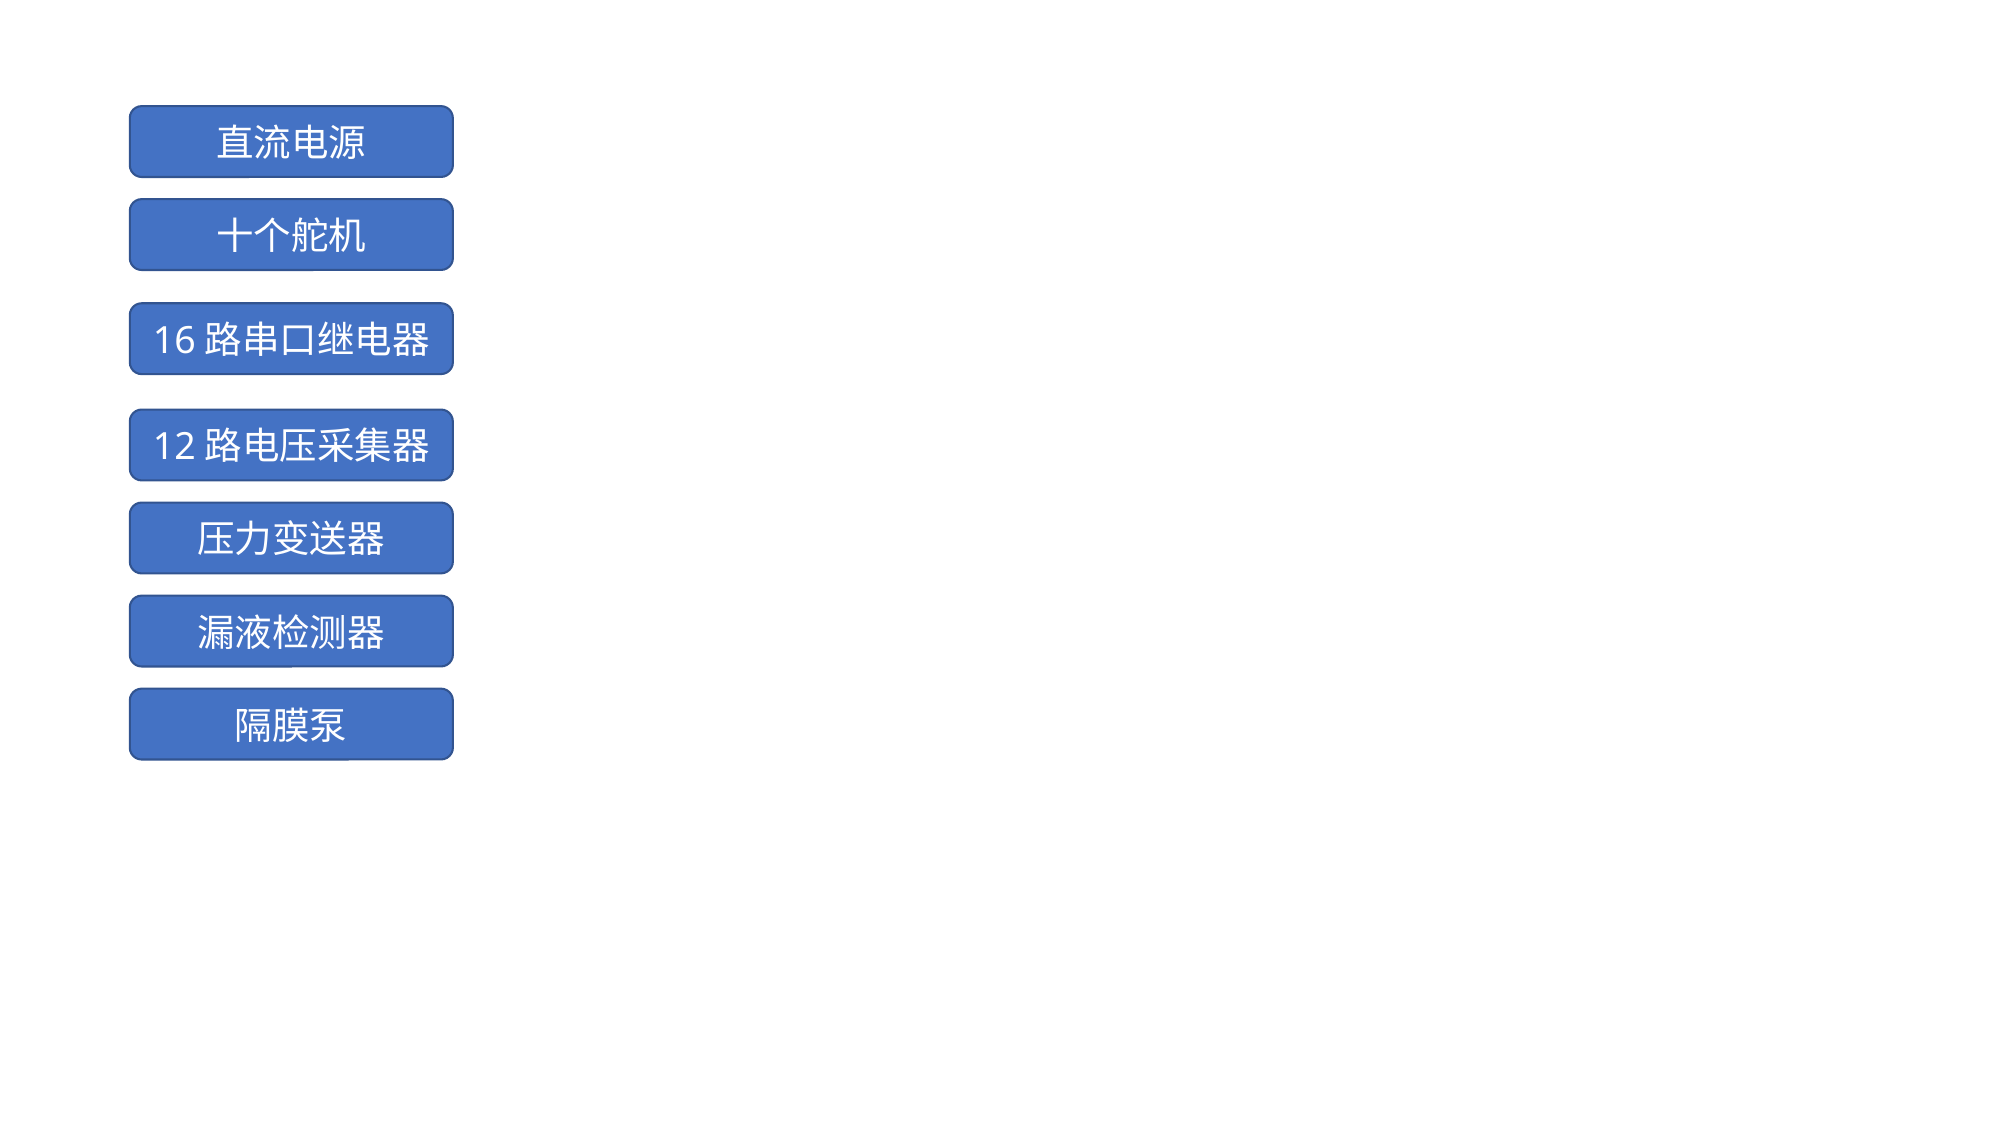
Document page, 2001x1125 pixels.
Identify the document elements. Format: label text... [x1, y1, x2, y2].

text_box 十个舵机 [128, 198, 454, 272]
text_box 16路串口继电器 [128, 302, 454, 376]
text_box 直流电源 [128, 105, 454, 179]
text_box 漏液检测器 [128, 594, 454, 668]
text_box 12路电压采集器 [128, 408, 454, 482]
text_box 压力变送器 [128, 501, 454, 575]
text_box 隔膜泵 [128, 687, 454, 761]
